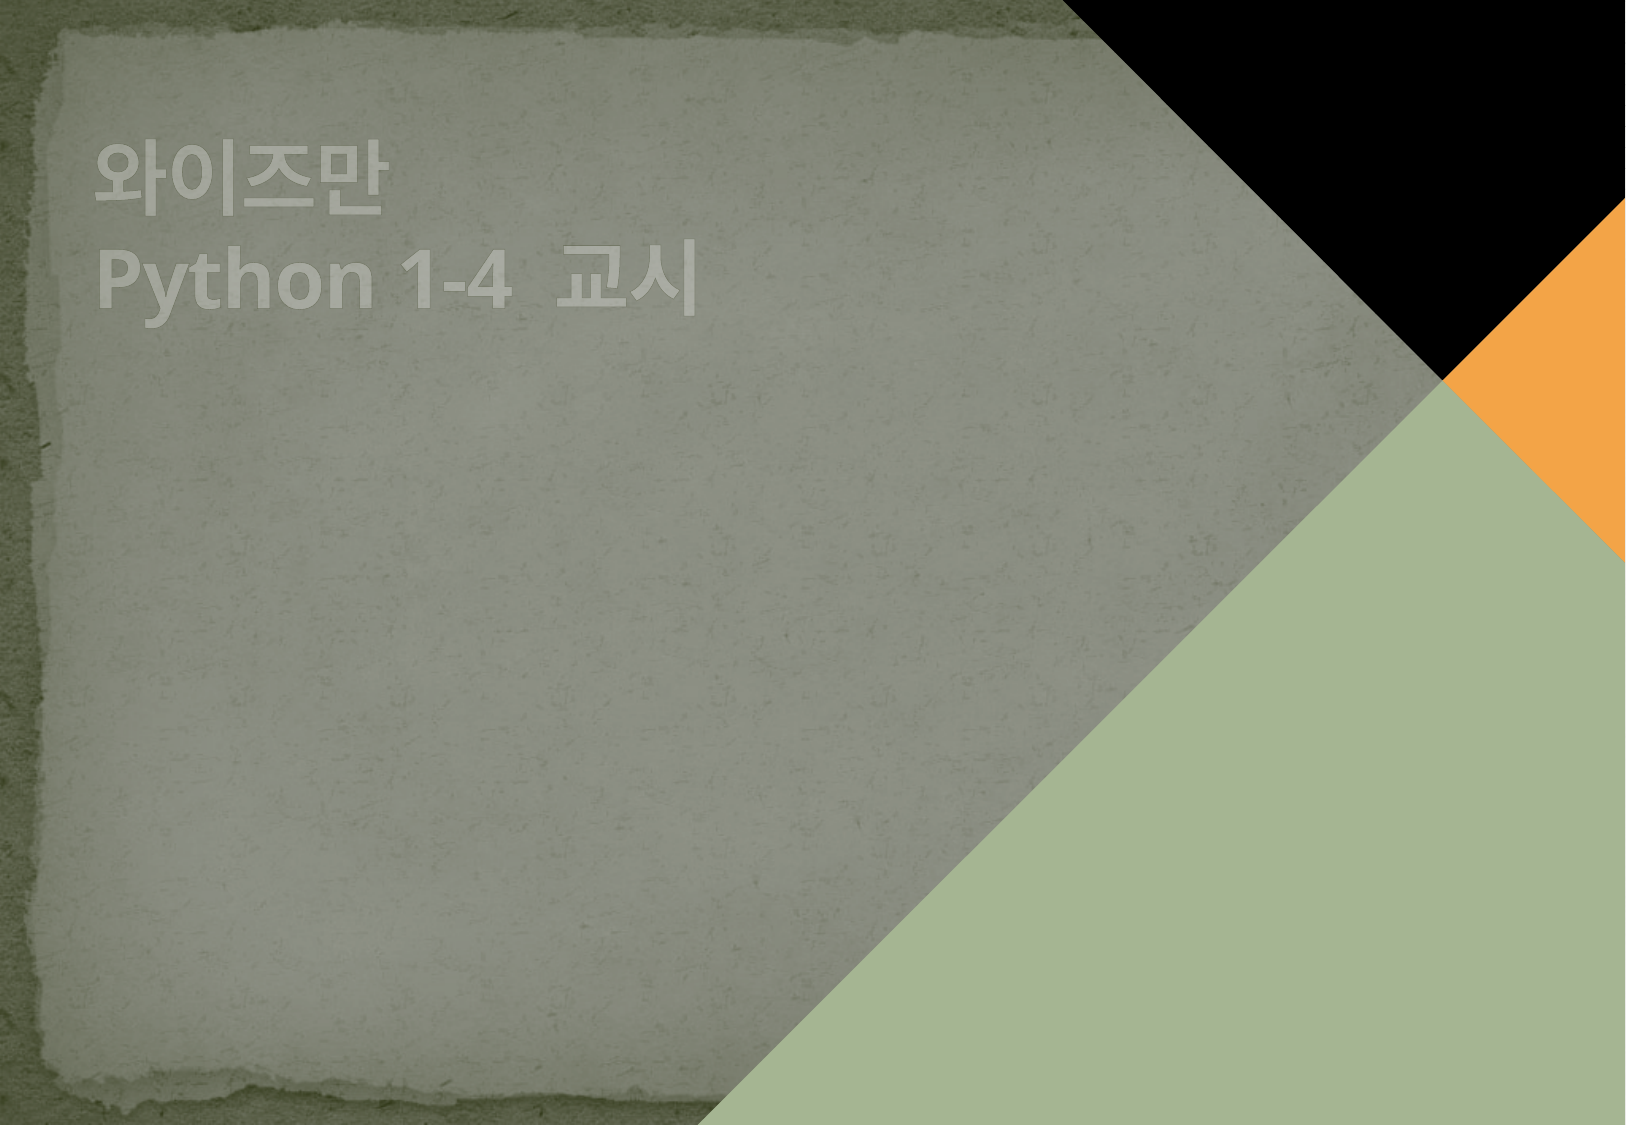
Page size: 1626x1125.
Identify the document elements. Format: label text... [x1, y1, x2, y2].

title 와이즈만 Python 1-4 교시 [91, 125, 1297, 319]
